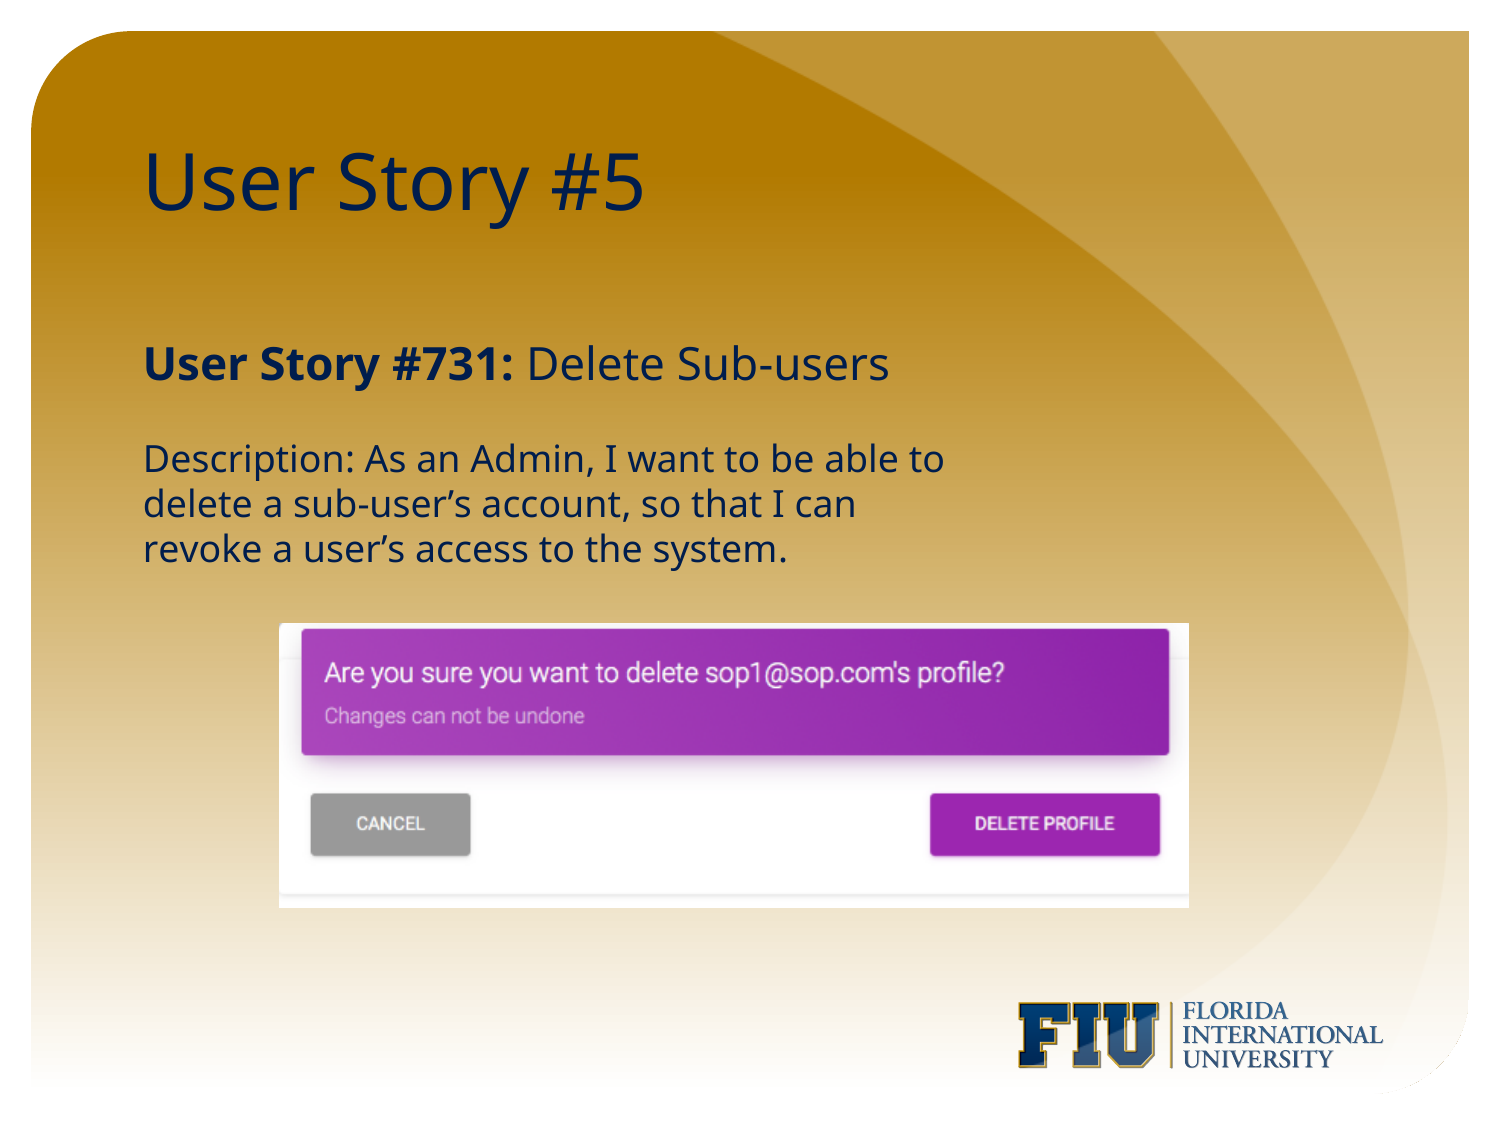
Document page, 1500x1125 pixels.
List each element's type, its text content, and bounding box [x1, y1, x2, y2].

picture [24, 30, 1473, 1094]
list User Story #731: Delete Sub-users Description: As an Admin, I want to be able to delete a sub-user’s account, so that I can revoke a user’s access to the system. [127, 299, 1372, 991]
title User Story #5 [127, 62, 1372, 234]
